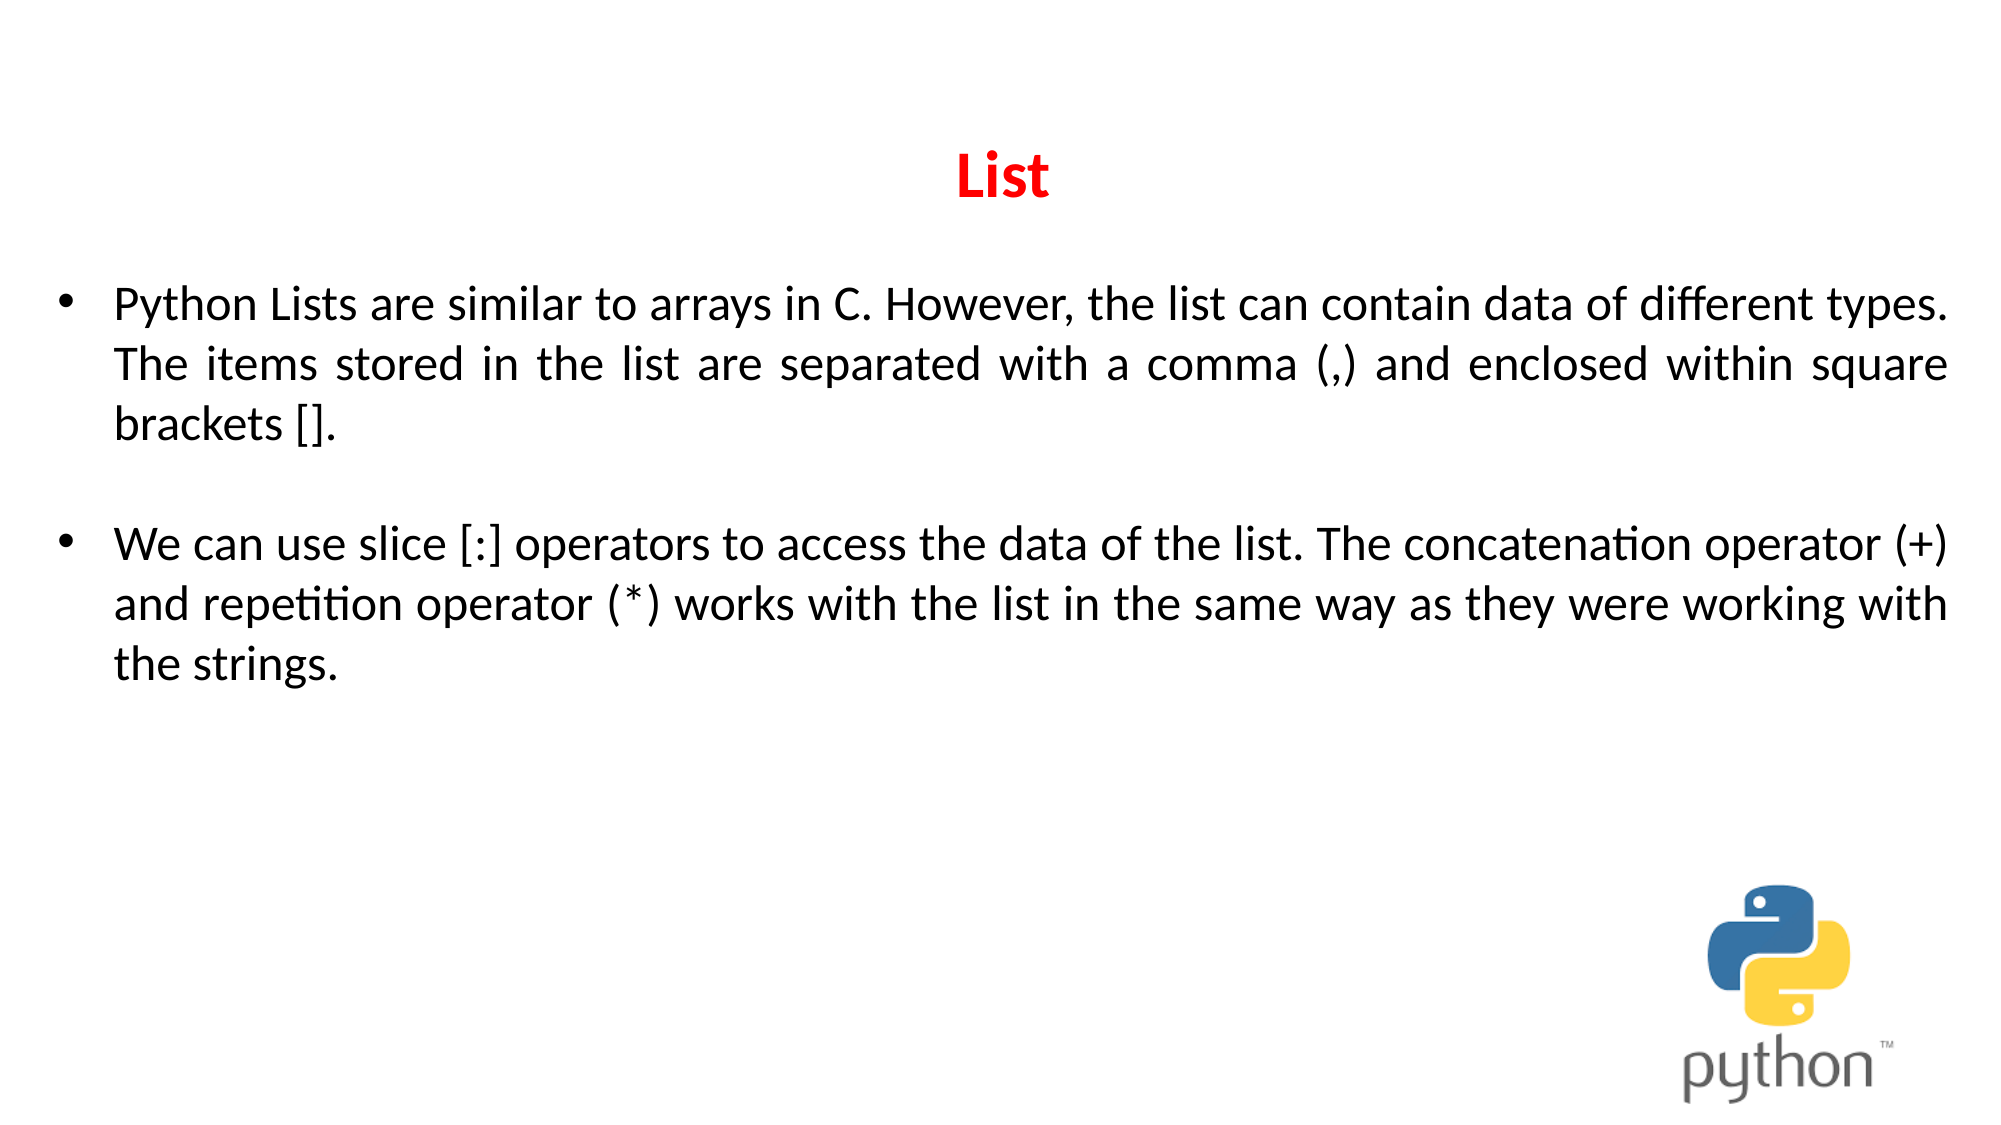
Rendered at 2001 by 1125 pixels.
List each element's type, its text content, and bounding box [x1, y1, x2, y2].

text_box List Python Lists are similar to arrays in C. However, the list can contain data of different types. The items stored in the list are separated with a comma (,) and enclosed within square brackets []. We can use slice [:] operators to access the data of the list. The concatenation operator (+) and repetition operator (*) works with the list in the same way as they were working with the strings. [42, 123, 1965, 698]
picture [1578, 883, 1980, 1108]
